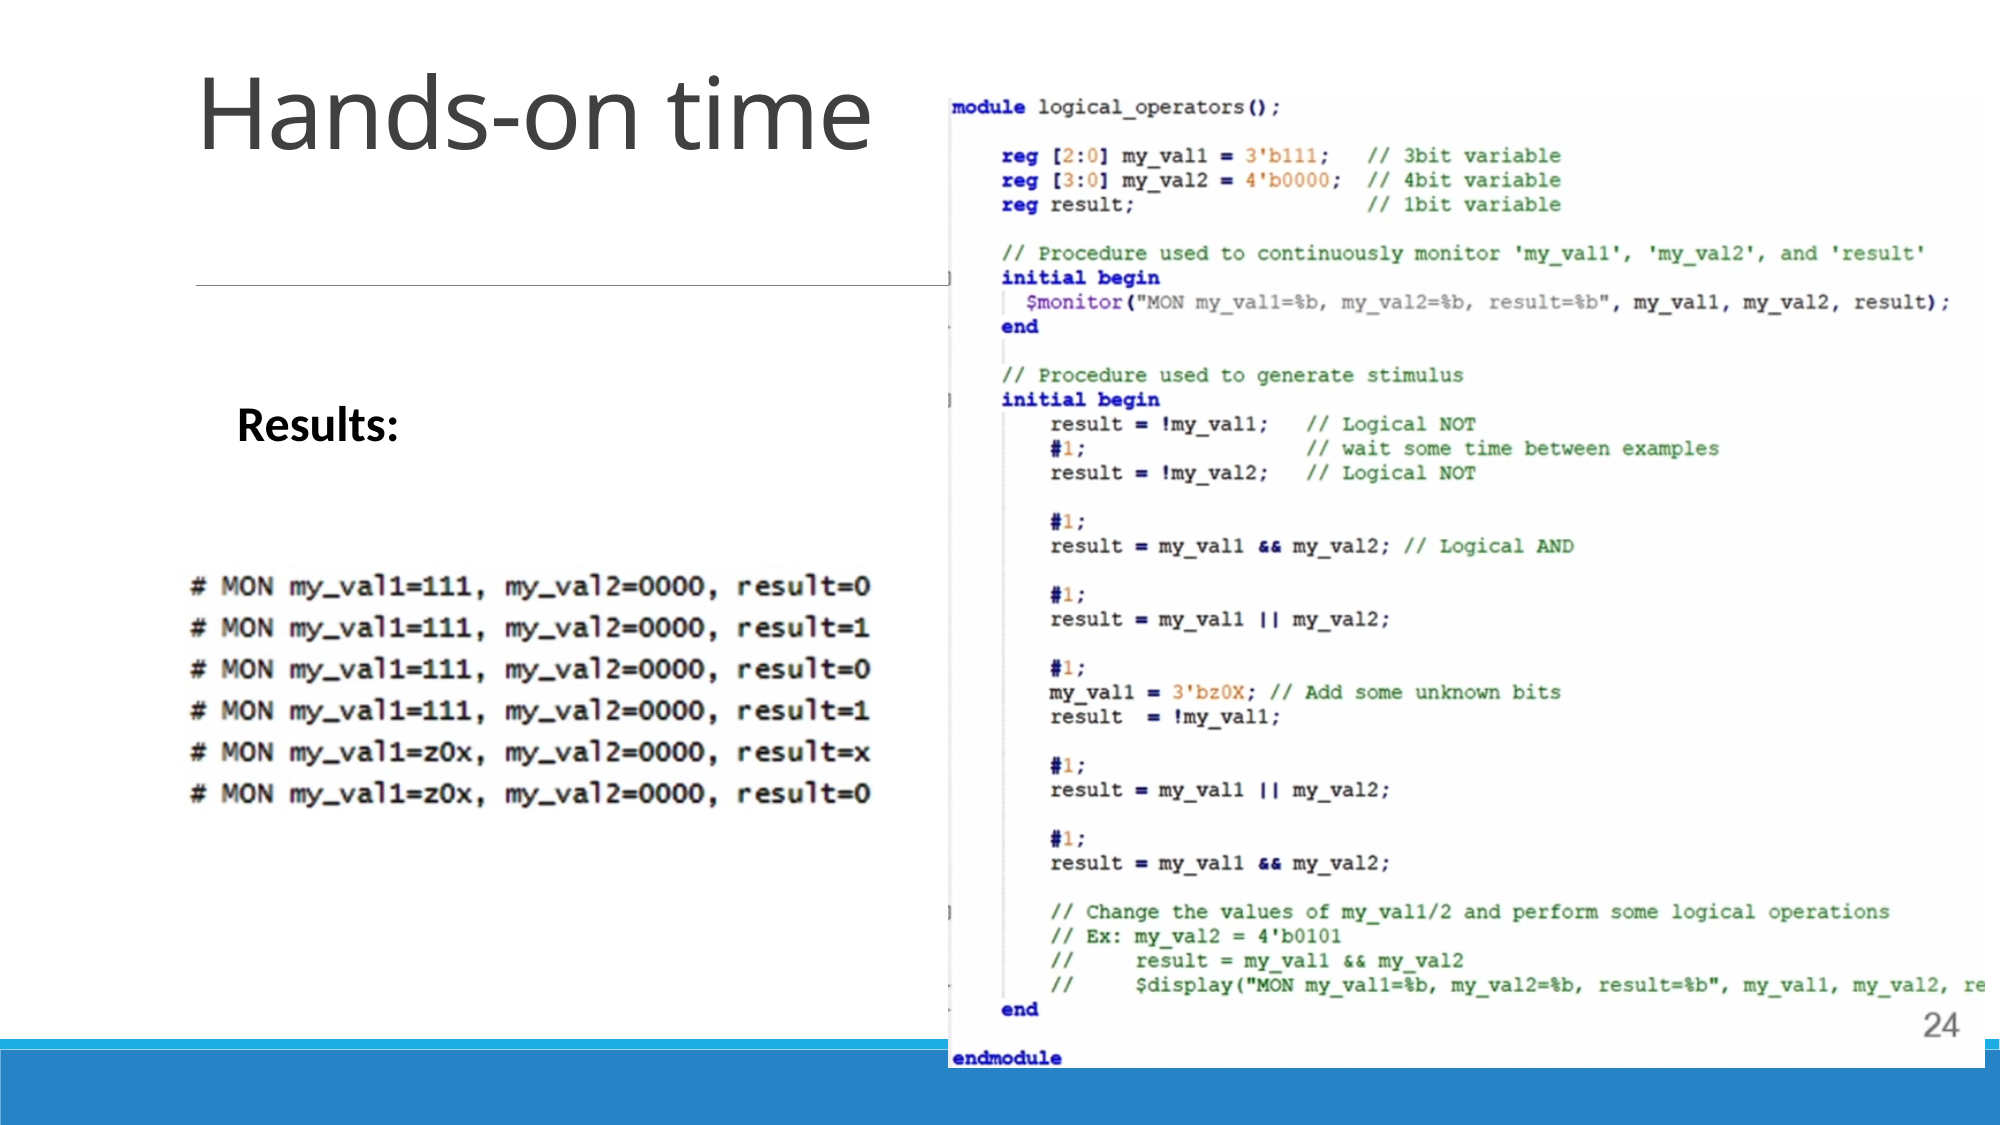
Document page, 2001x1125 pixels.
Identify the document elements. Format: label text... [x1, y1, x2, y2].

picture [947, 97, 1985, 1068]
title Hands-on time [180, 47, 1830, 178]
text_box Results: [222, 384, 594, 460]
picture [179, 565, 875, 812]
